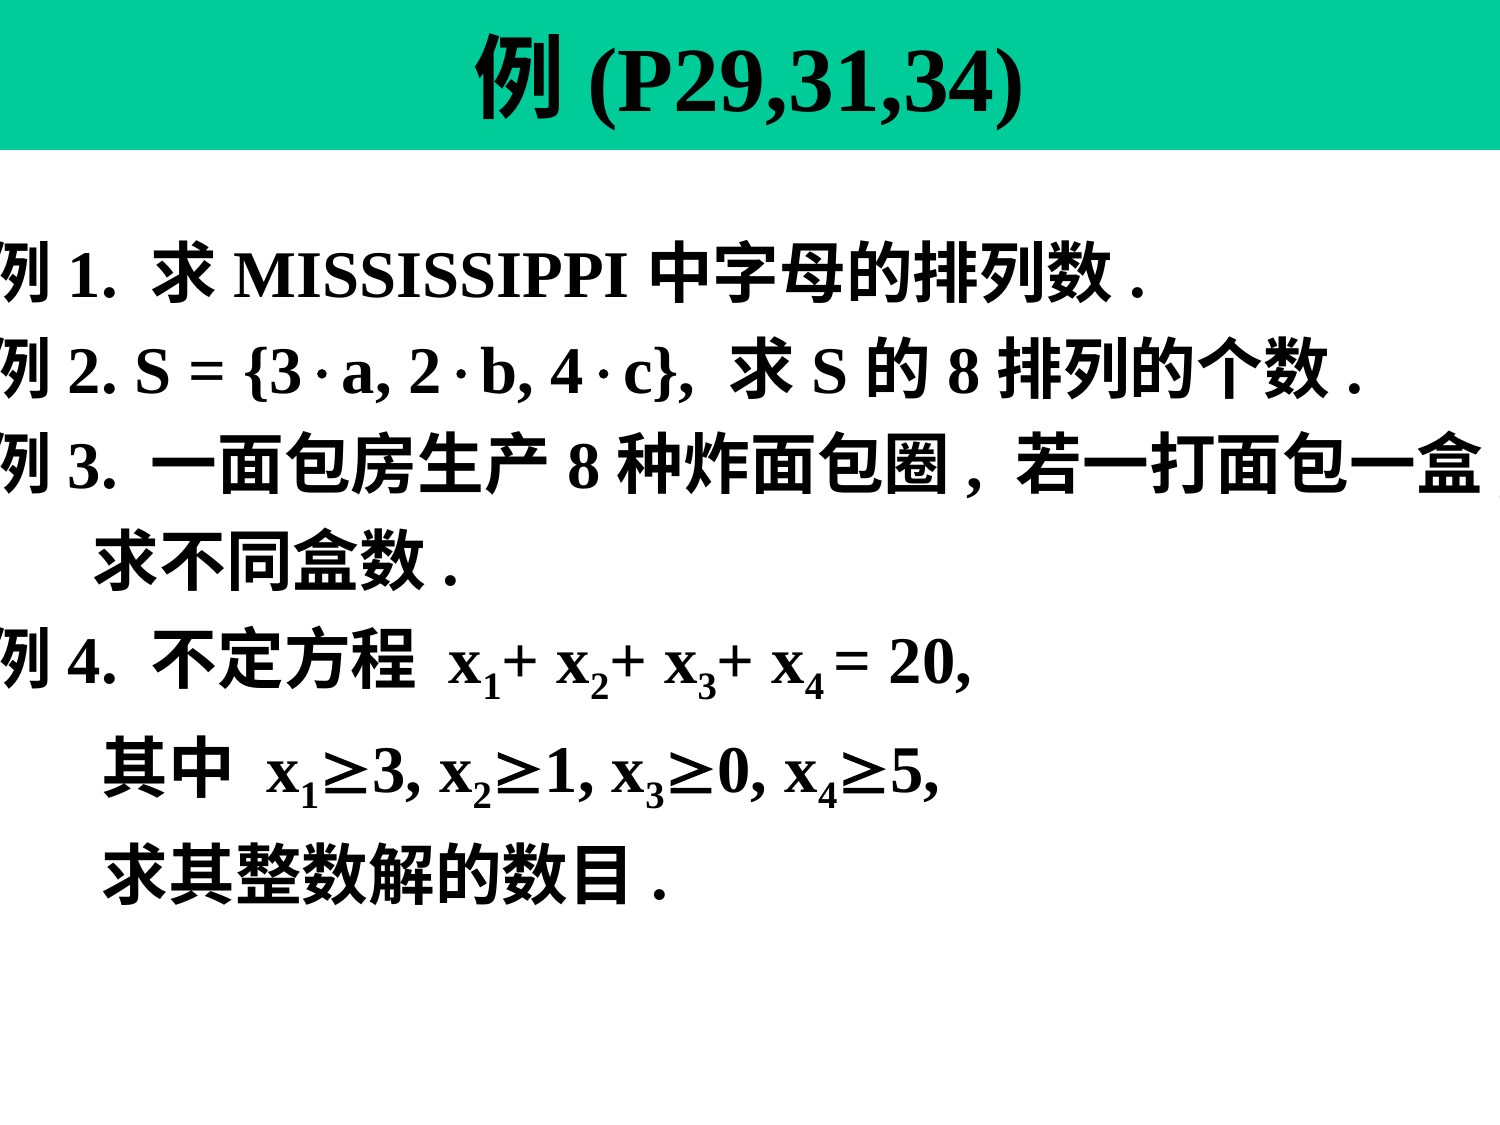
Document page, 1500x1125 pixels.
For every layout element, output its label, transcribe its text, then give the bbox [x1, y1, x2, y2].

title 例(P29,31,34) [0, 0, 1500, 150]
text_box 例1. 求MISSISSIPPI中字母的排列数. 例2. S = {3a, 2b, 4c}, 求S的8排列的个数. 例3. 一面包房生产8种炸面包圈, 若一打面包一盒, 求不同盒数. 例4. 不定方程 x1+ x2+ x3+ x4 = 20, 其中 x13, x21, x30, x45, 求其整数解的数目. [0, 207, 1500, 920]
